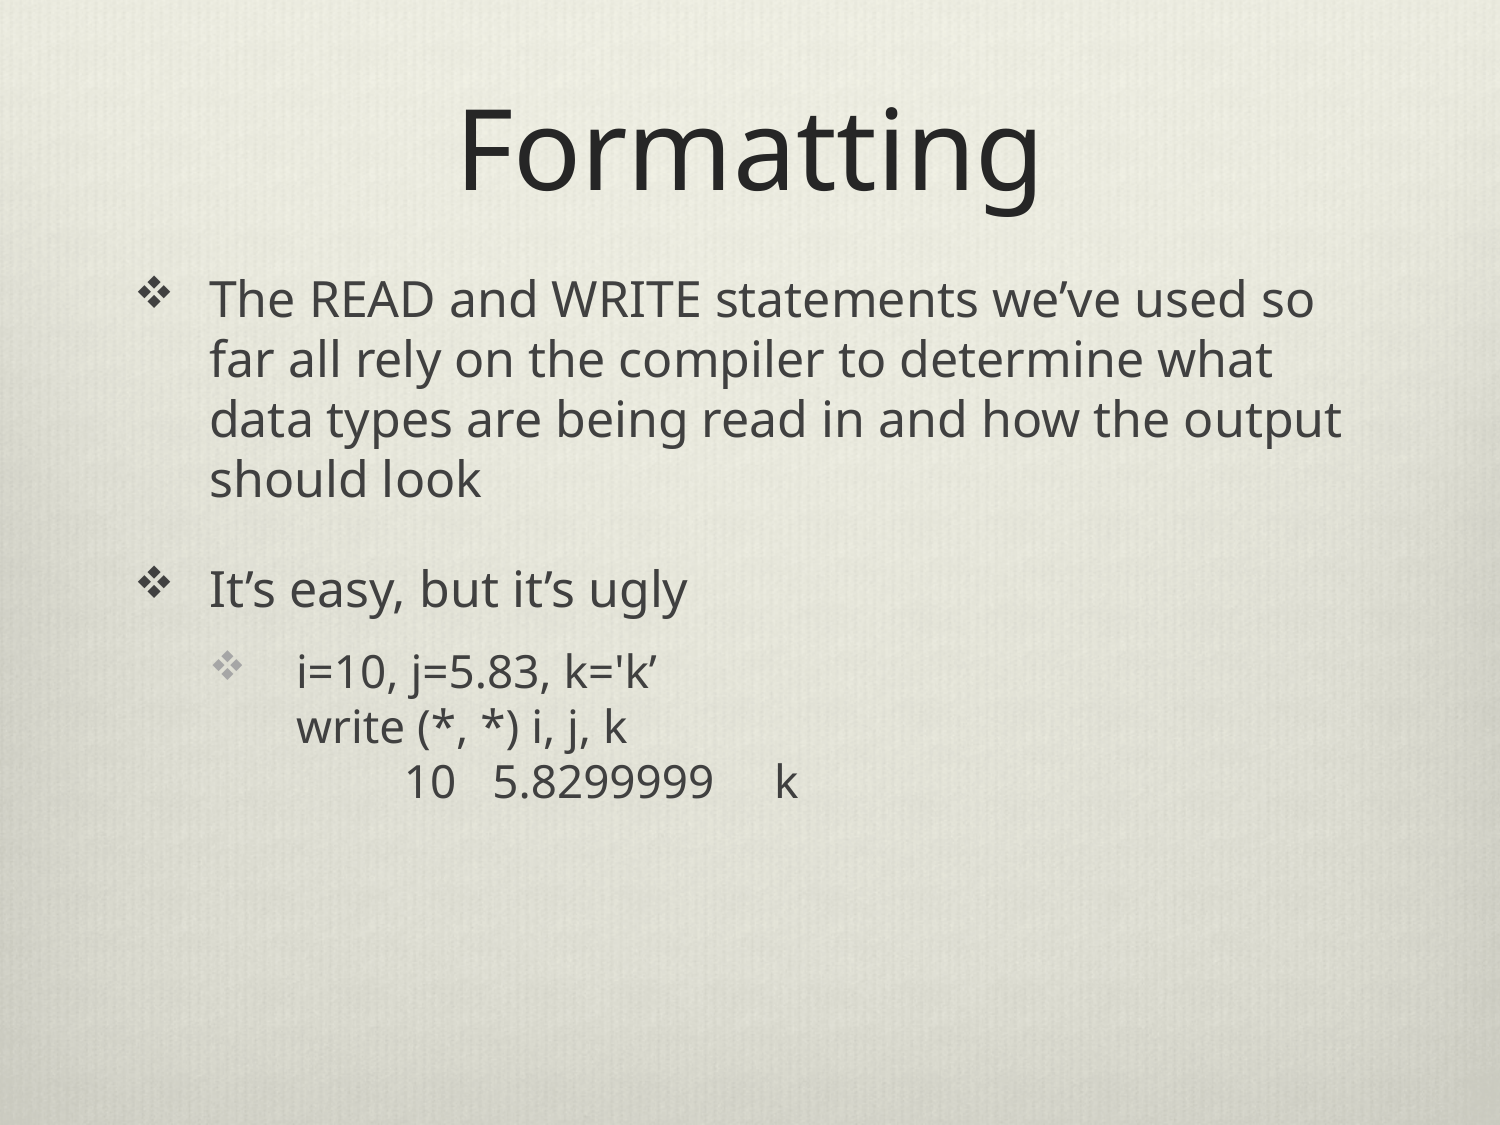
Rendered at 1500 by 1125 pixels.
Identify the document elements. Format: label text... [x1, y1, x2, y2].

list The READ and WRITE statements we’ve used so far all rely on the compiler to determine what data types are being read in and how the output should look It’s easy, but it’s ugly i=10, j=5.83, k='k’ write (*, *) i, j, k 10 5.8299999 k [119, 260, 1381, 1011]
title Formatting [119, 51, 1381, 240]
